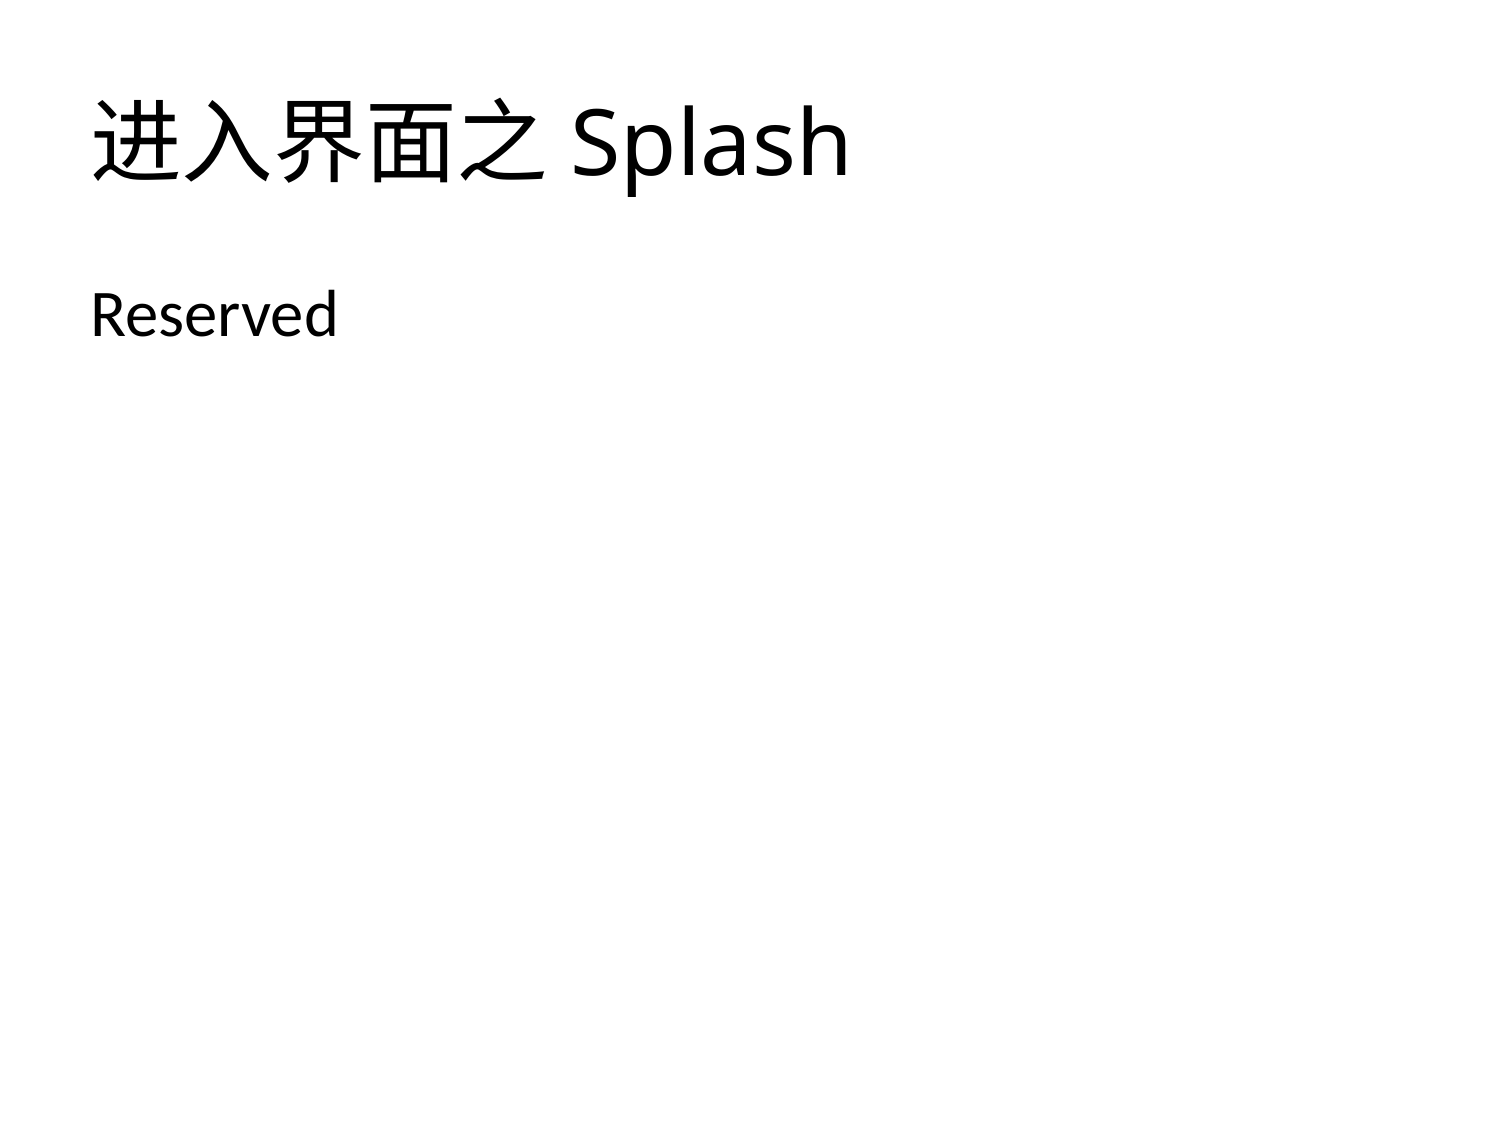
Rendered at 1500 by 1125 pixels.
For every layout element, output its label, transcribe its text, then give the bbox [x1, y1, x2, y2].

list Reserved [75, 262, 1425, 1005]
title 进入界面之Splash [75, 45, 1425, 233]
